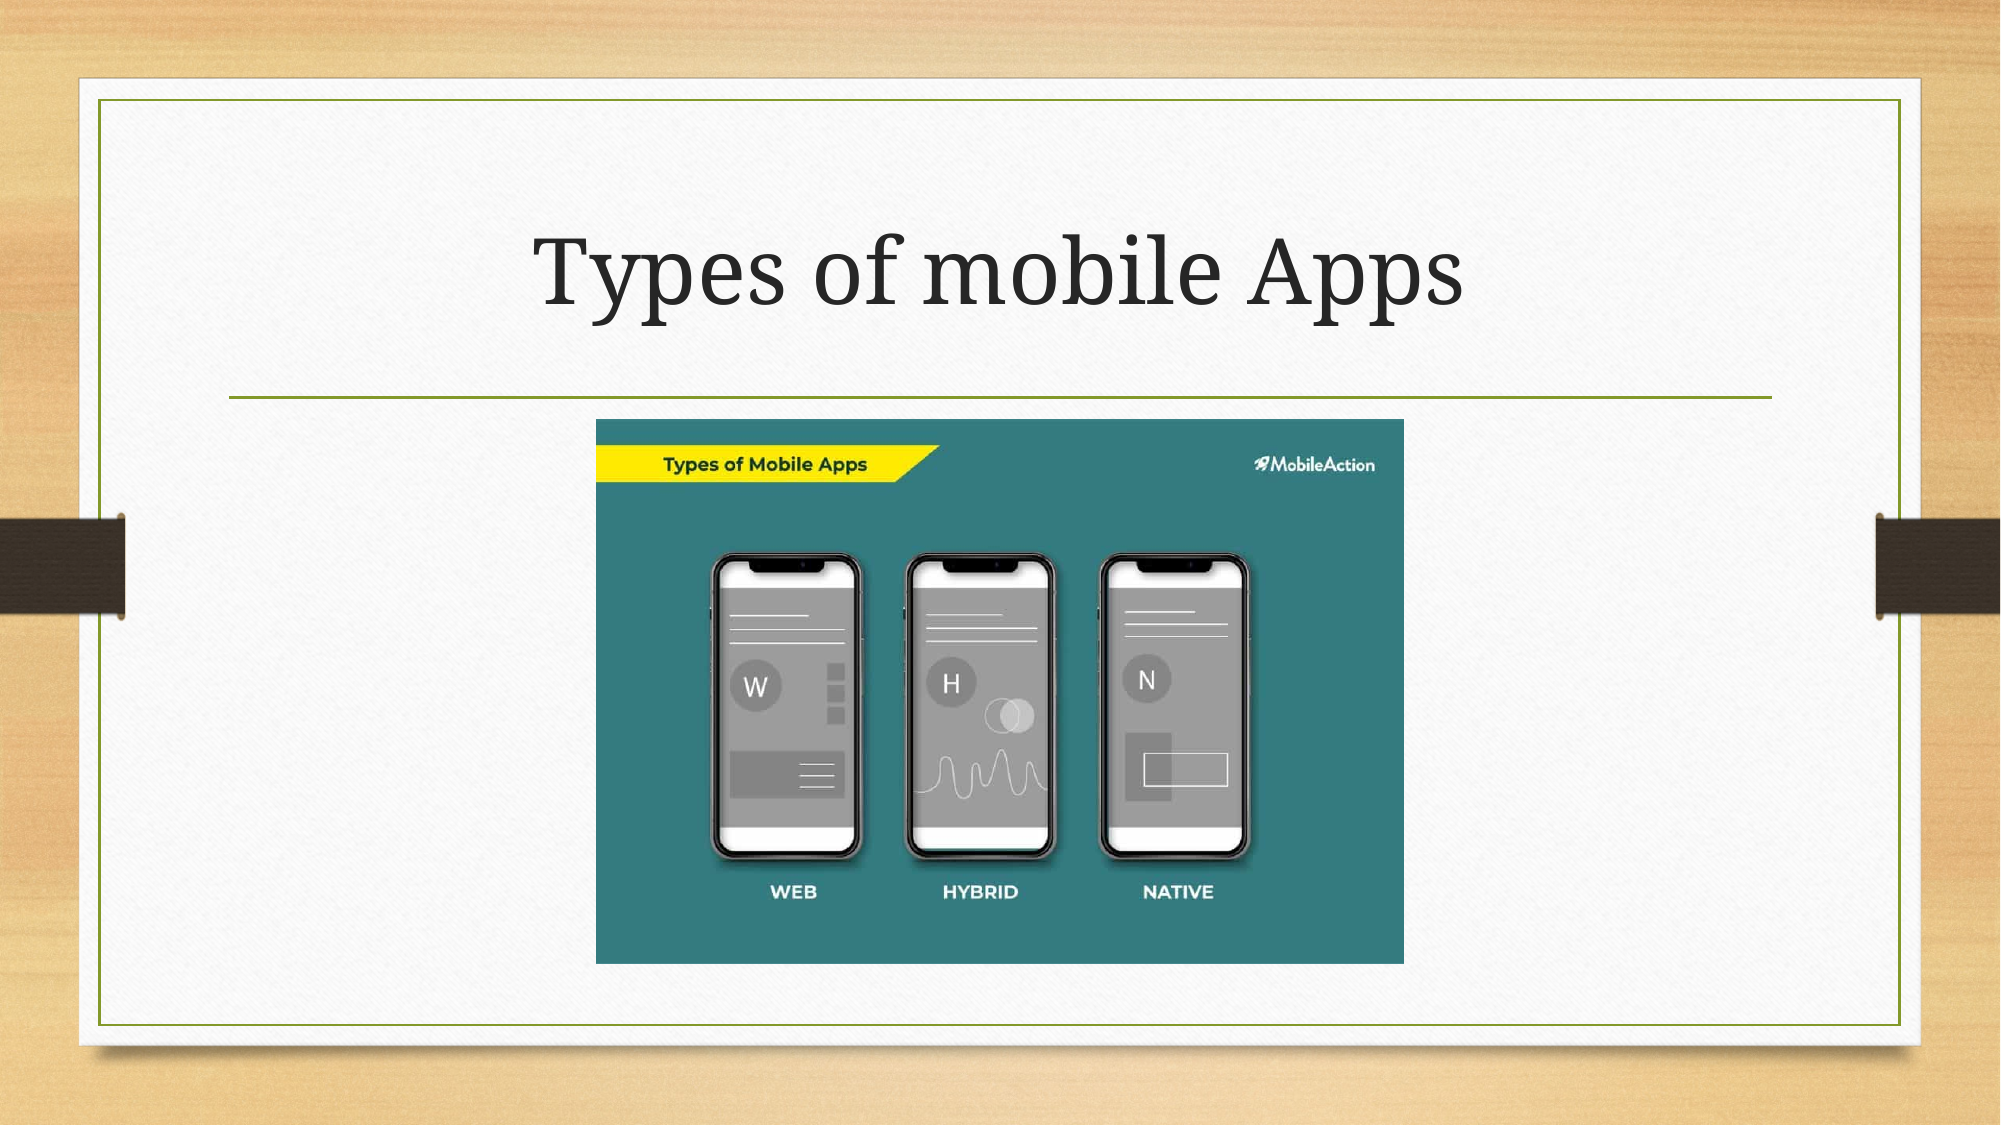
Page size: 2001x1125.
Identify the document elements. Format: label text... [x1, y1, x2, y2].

picture [0, 0, 2001, 1125]
title Types of mobile Apps [212, 161, 1788, 375]
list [595, 419, 1405, 964]
